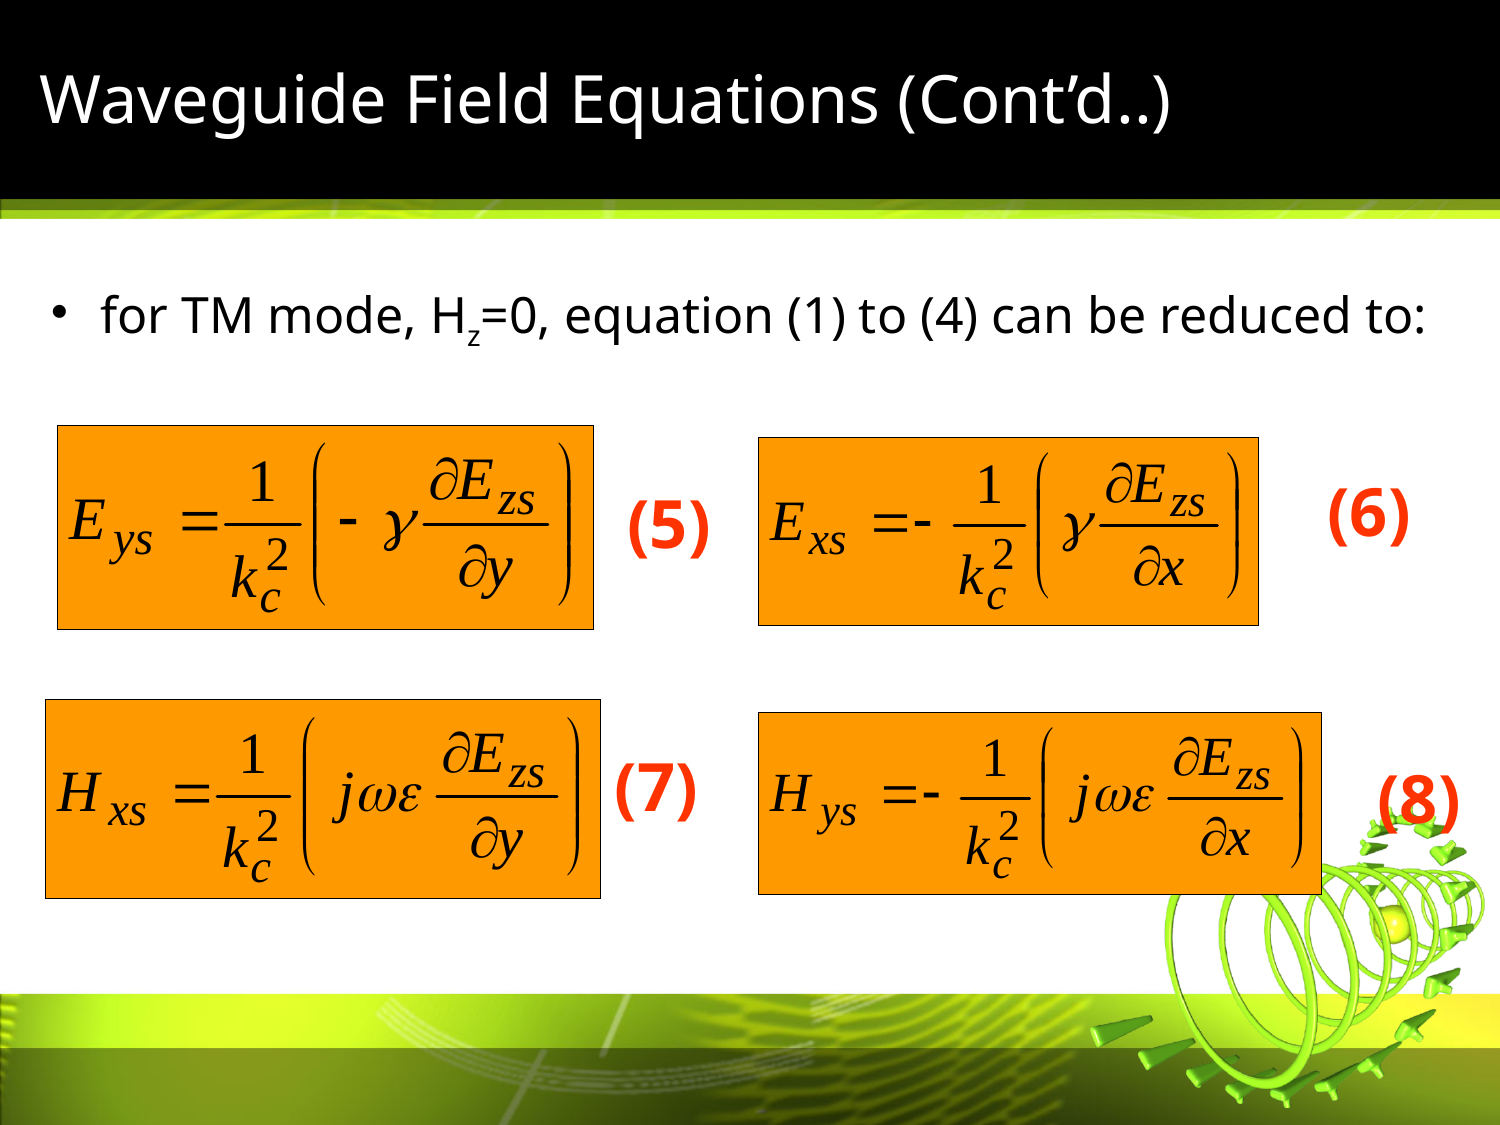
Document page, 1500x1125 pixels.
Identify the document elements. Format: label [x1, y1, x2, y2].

text_box [56, 424, 594, 631]
text_box [757, 437, 1260, 626]
text_box [44, 699, 601, 900]
picture [0, 0, 1500, 1125]
text_box [758, 712, 1322, 896]
